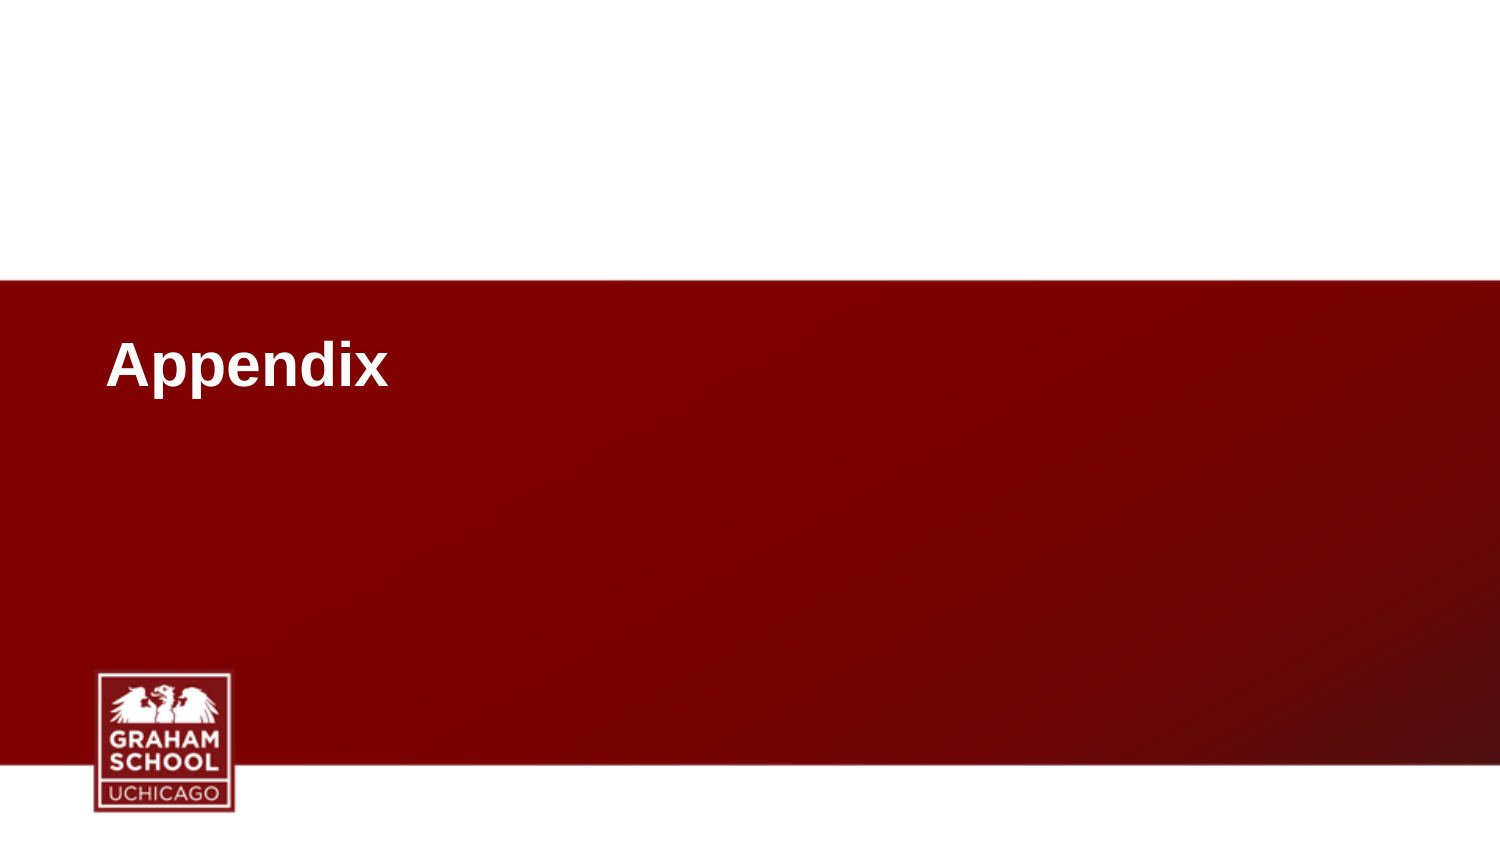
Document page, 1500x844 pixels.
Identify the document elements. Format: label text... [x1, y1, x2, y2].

picture [0, 0, 1500, 844]
title Appendix [93, 326, 1407, 400]
